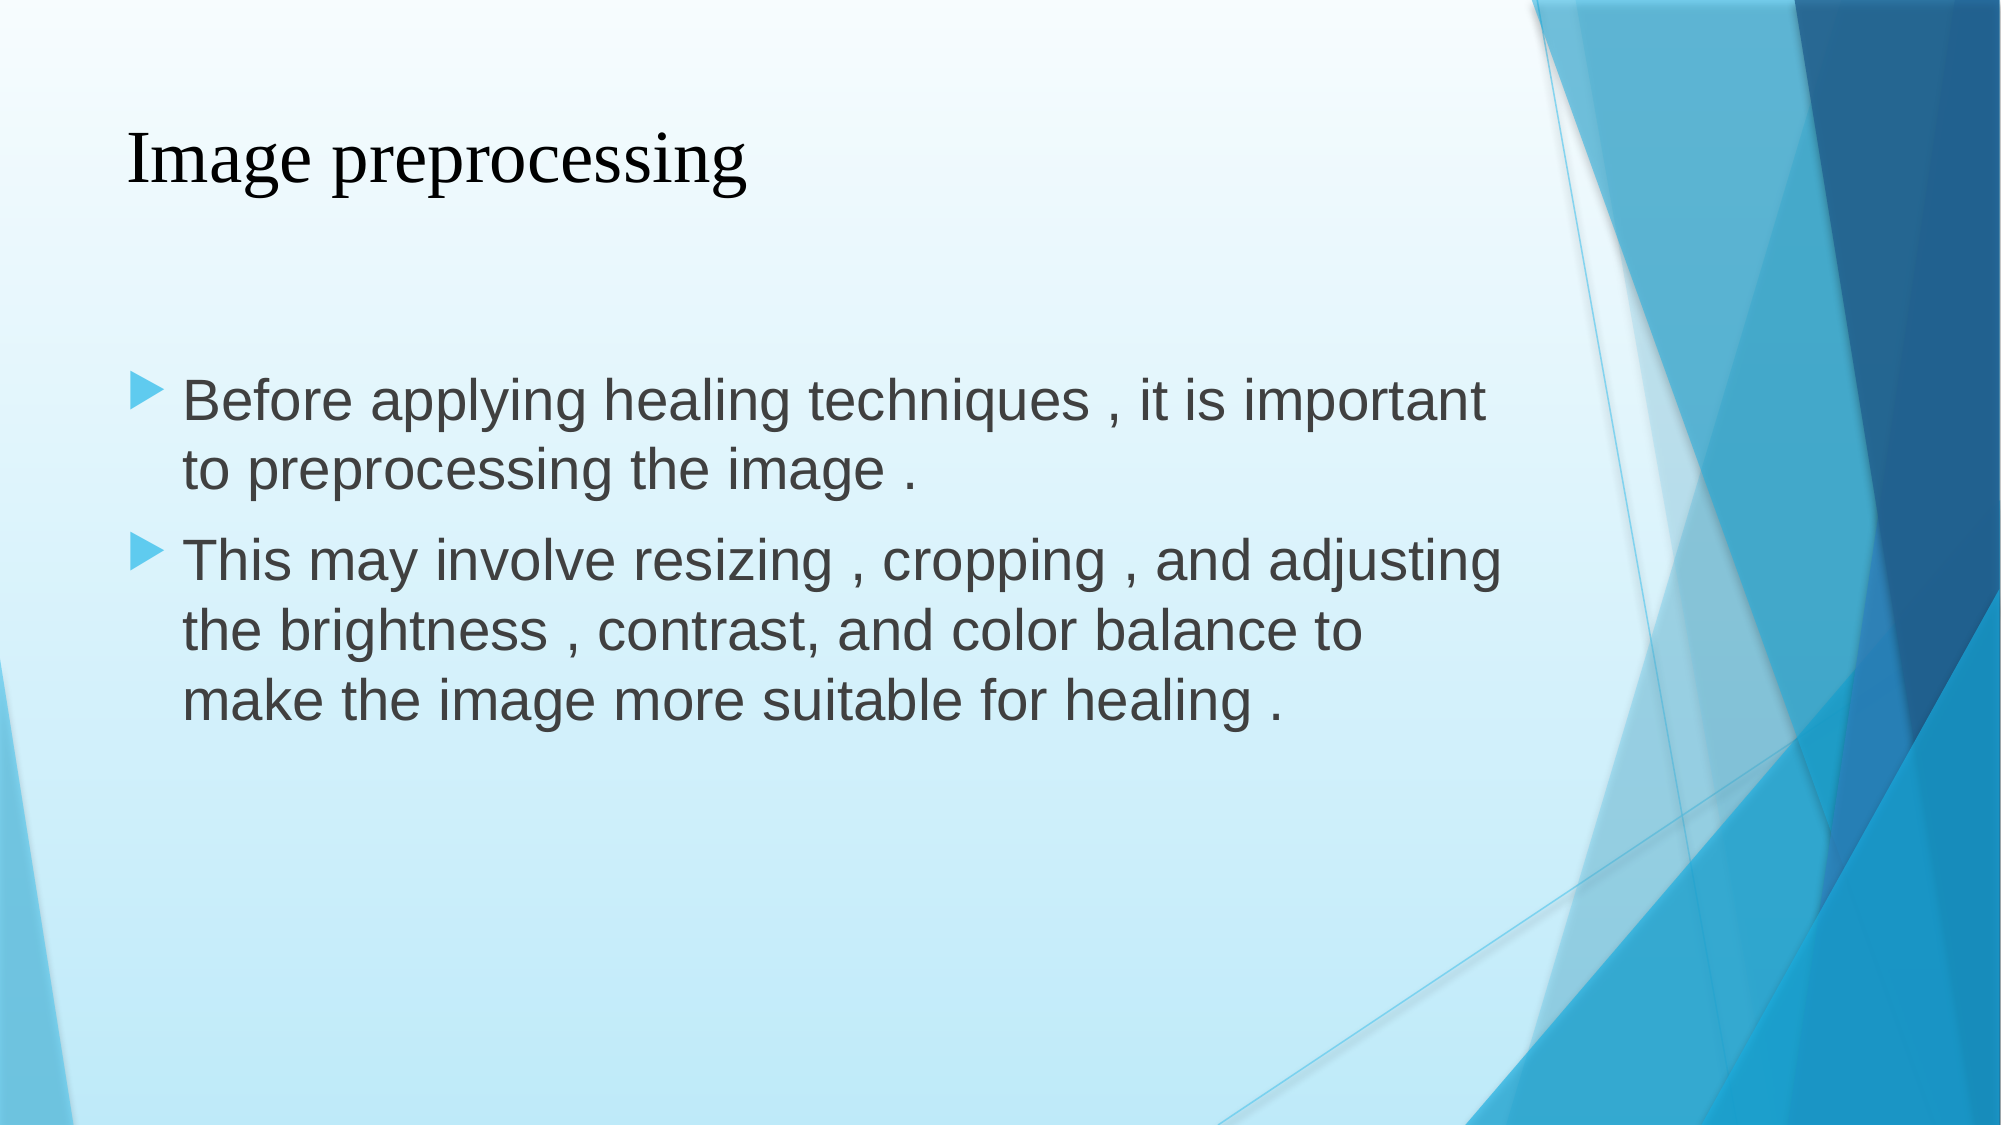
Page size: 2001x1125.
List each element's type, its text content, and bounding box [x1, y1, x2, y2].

title Image preprocessing [111, 99, 1522, 317]
list Before applying healing techniques , it is important to preprocessing the image . This may involve resizing , cropping , and adjusting the brightness , contrast, and color balance to make the image more suitable for healing . [111, 354, 1522, 992]
